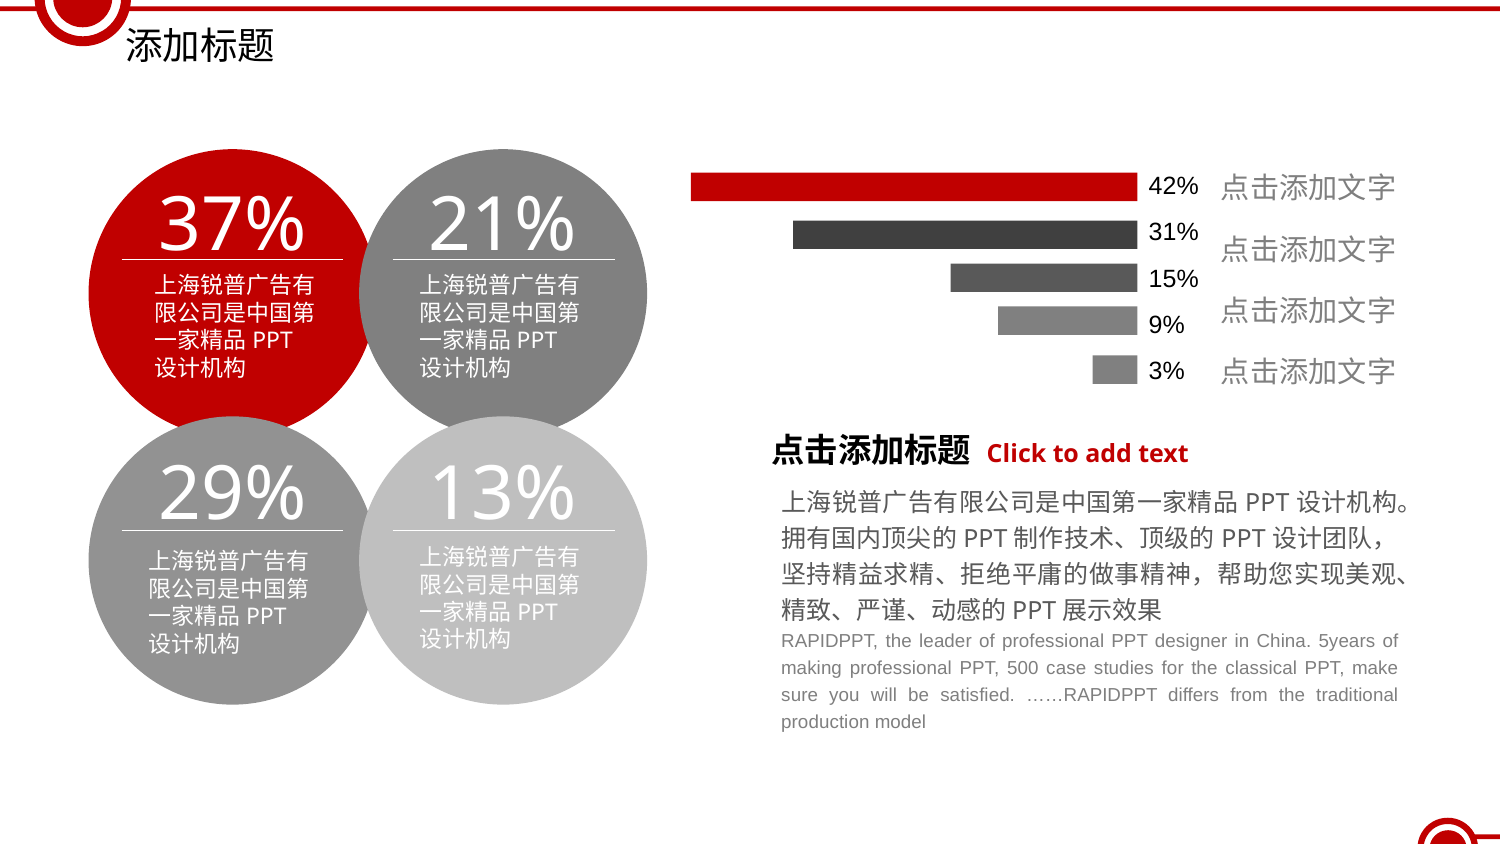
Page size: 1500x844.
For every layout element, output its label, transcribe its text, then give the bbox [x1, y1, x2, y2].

text_box 添加标题 [110, 14, 291, 74]
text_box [358, 148, 648, 416]
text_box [88, 148, 357, 415]
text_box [1204, 161, 1413, 397]
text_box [88, 416, 353, 705]
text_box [690, 161, 1203, 394]
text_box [764, 421, 1413, 742]
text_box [358, 416, 648, 705]
